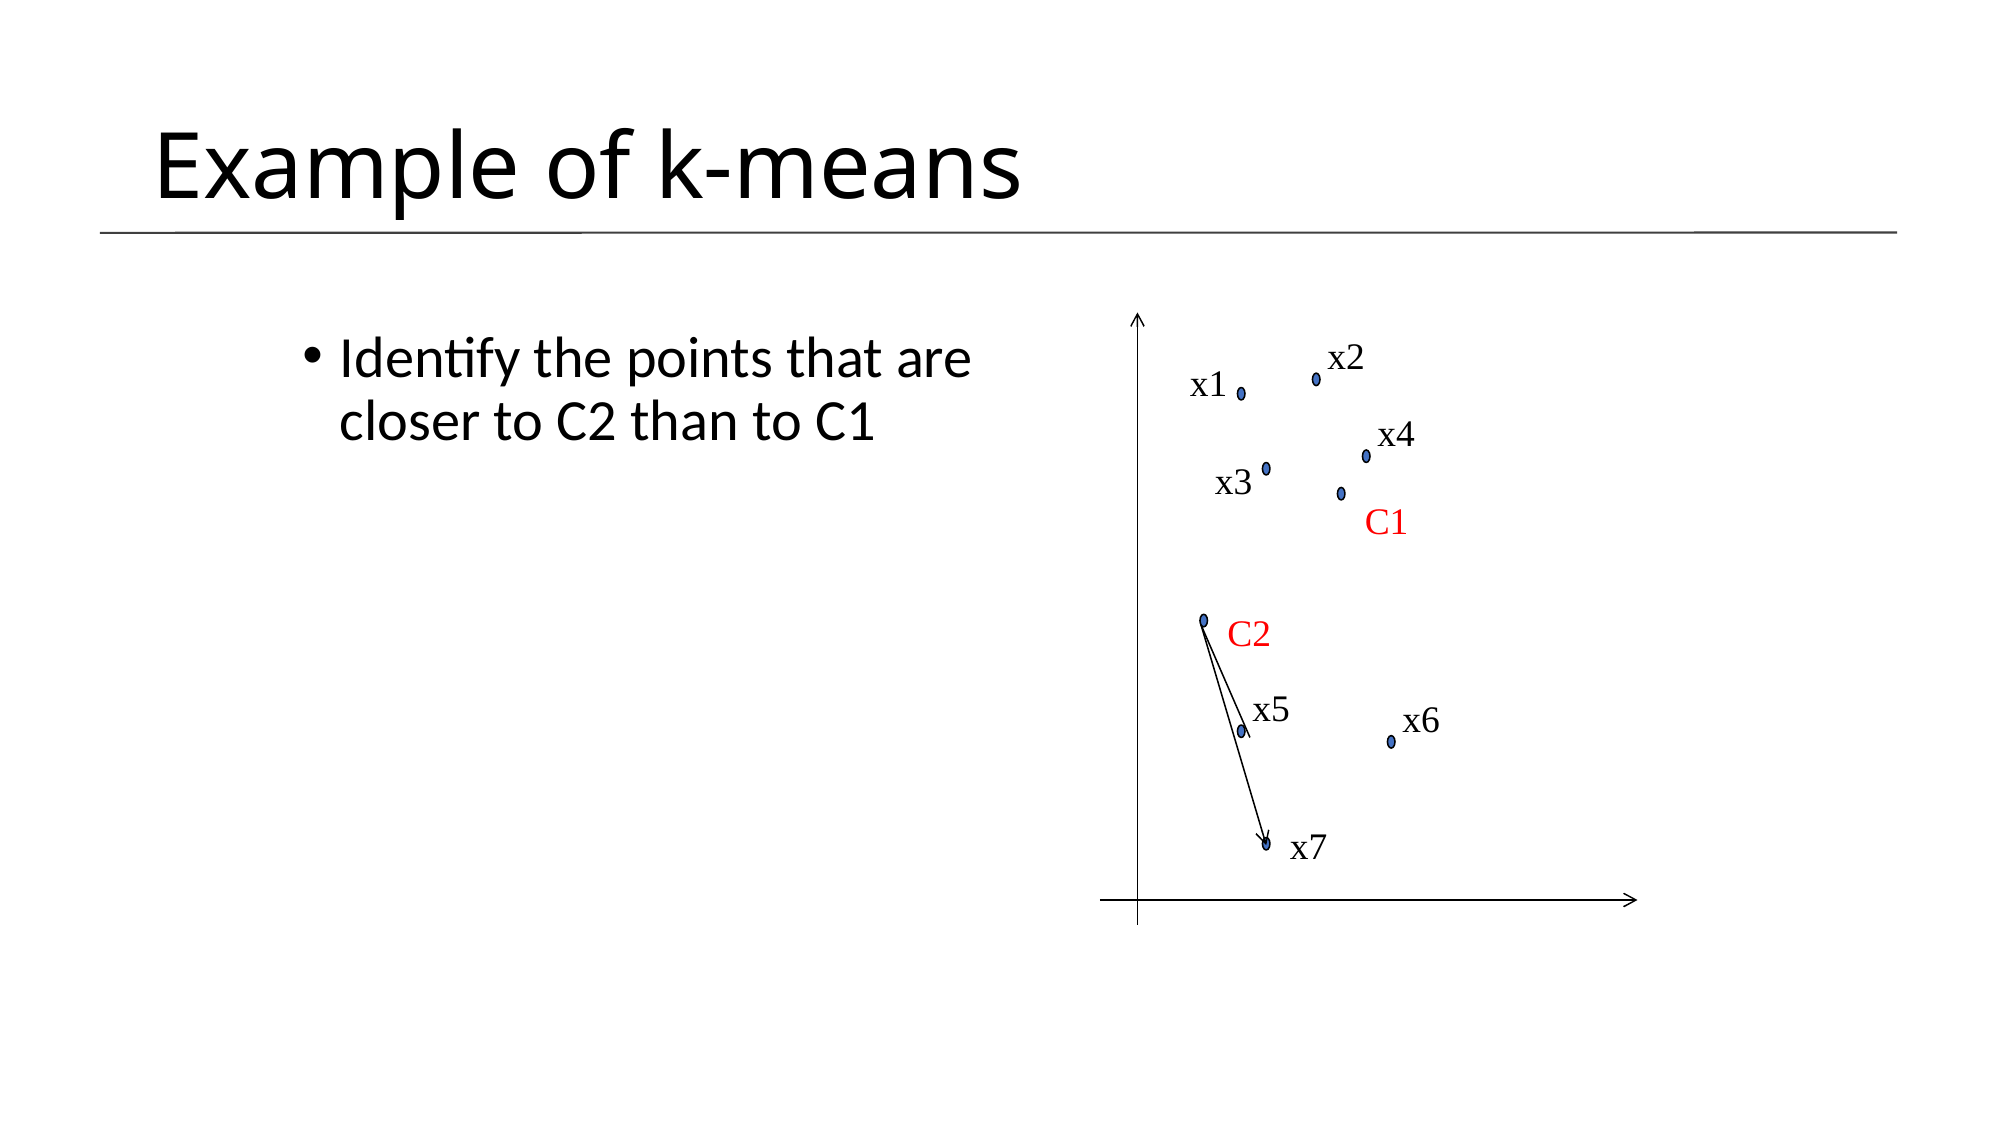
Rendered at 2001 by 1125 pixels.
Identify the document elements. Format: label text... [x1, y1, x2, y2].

text_box x2 [1312, 324, 1400, 385]
text_box x6 [1387, 687, 1475, 748]
text_box [1337, 487, 1345, 500]
list Identify the points that are closer to C2 than to C1 [287, 319, 1050, 550]
text_box x3 [1199, 449, 1288, 510]
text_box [1200, 624, 1267, 850]
text_box [1199, 614, 1208, 624]
text_box x5 [1267, 676, 1325, 737]
text_box x1 [1174, 351, 1263, 412]
text_box x4 [1362, 401, 1450, 462]
text_box C1 [1349, 489, 1438, 549]
text_box C2 [1212, 601, 1300, 662]
title Example of k-means [137, 59, 1863, 278]
text_box x7 [1274, 814, 1363, 874]
